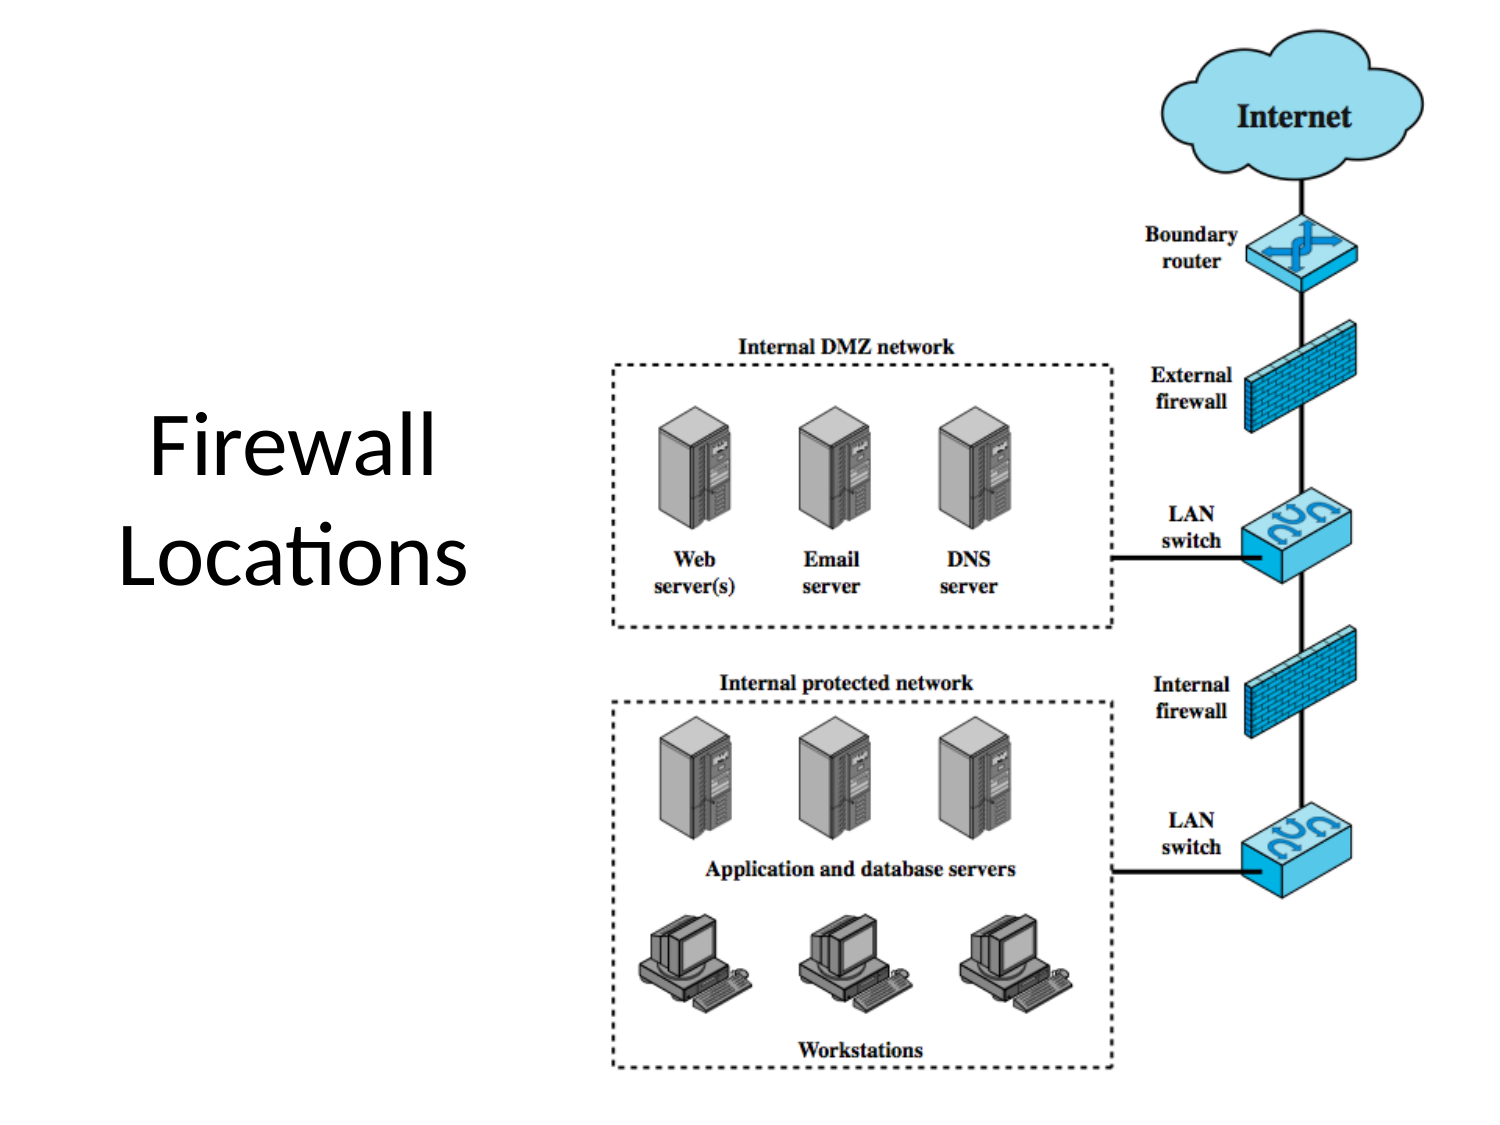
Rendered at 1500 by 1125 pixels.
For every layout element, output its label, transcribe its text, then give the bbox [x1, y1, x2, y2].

title Firewall Locations [37, 50, 550, 938]
picture [587, 20, 1433, 1081]
